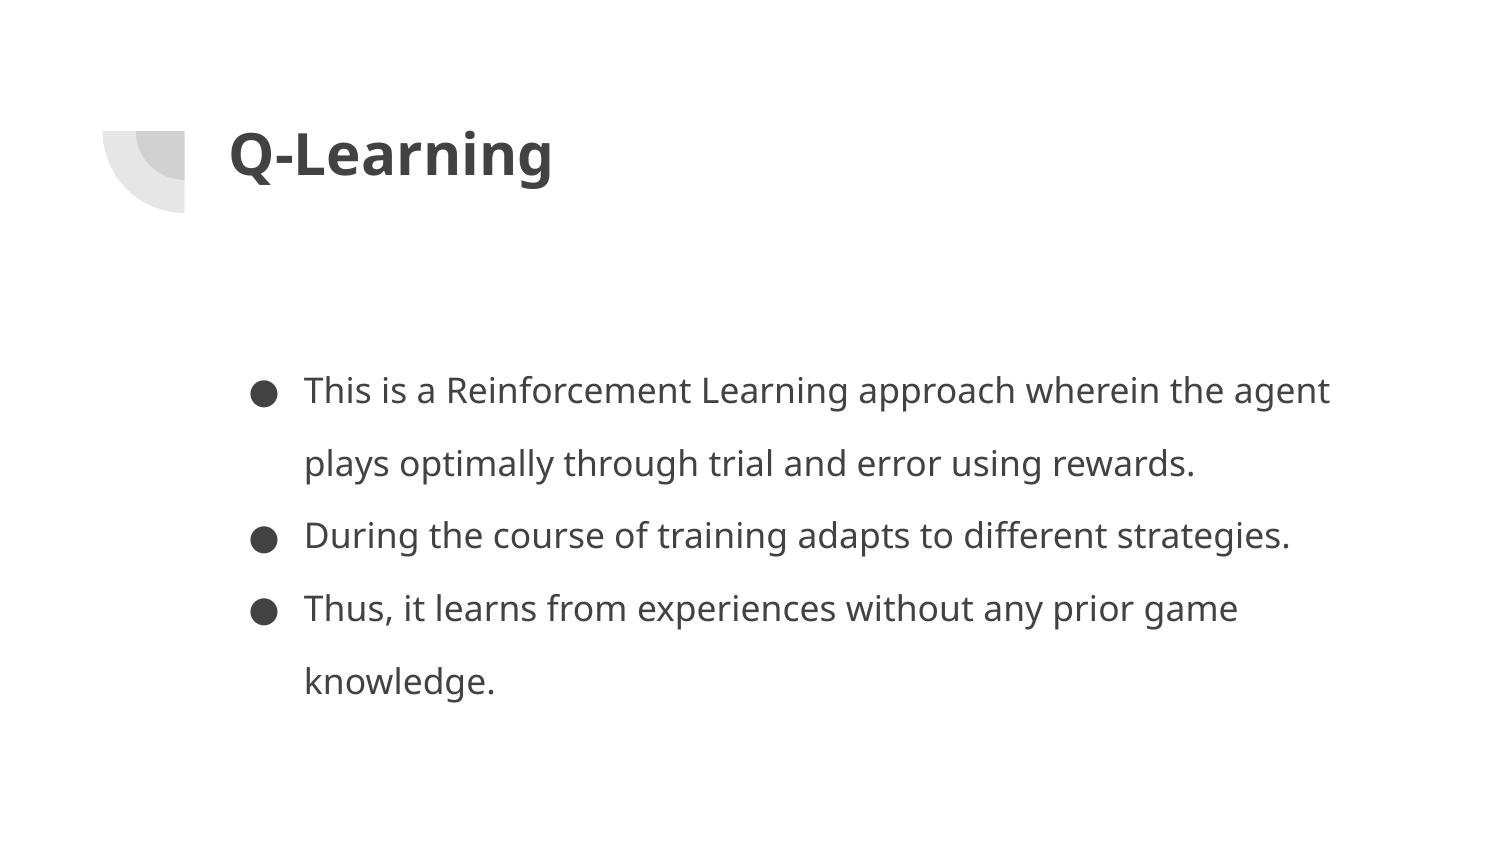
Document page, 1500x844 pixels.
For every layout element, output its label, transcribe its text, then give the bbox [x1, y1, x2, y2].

list This is a Reinforcement Learning approach wherein the agent plays optimally through trial and error using rewards. During the course of training adapts to different strategies. Thus, it learns from experiences without any prior game knowledge. [213, 326, 1368, 744]
title Q-Learning [213, 98, 1368, 263]
